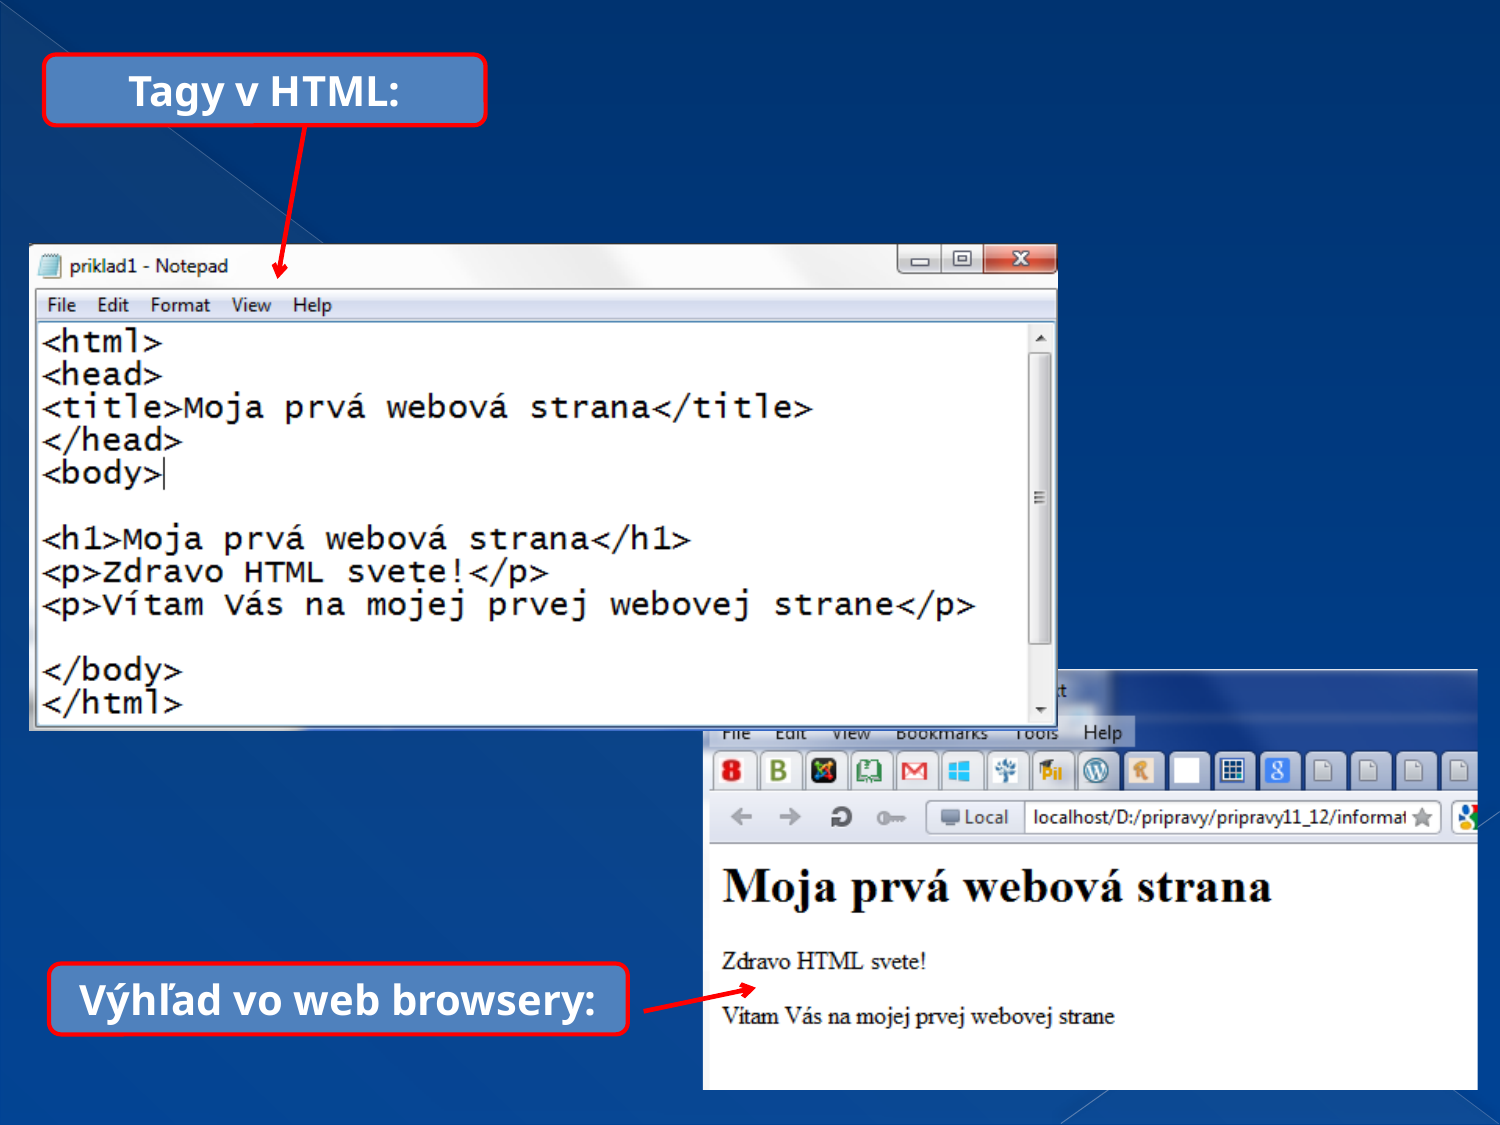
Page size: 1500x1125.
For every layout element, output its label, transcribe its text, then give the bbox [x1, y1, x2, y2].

text_box Tagy v HTML: [41, 52, 488, 128]
picture [29, 243, 1478, 1091]
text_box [277, 125, 306, 280]
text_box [643, 987, 757, 1012]
text_box Výhľad vo web browsery: [46, 961, 630, 1037]
